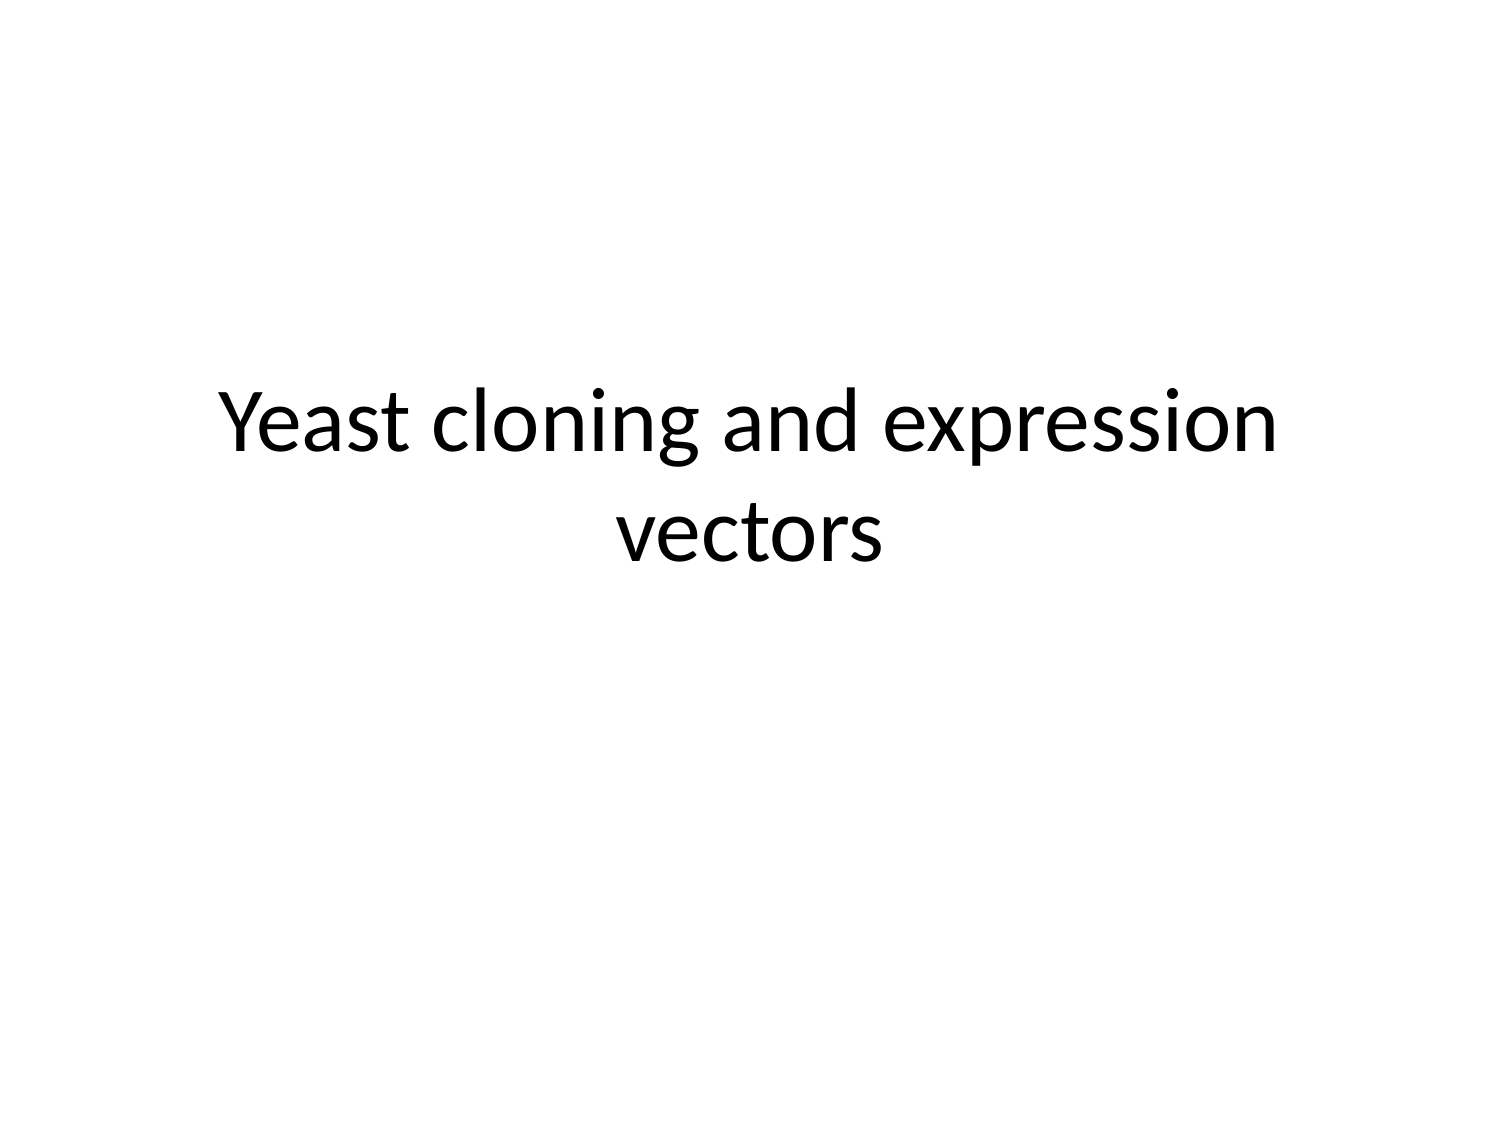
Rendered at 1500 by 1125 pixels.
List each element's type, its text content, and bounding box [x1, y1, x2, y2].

title Yeast cloning and expression vectors [112, 349, 1388, 591]
